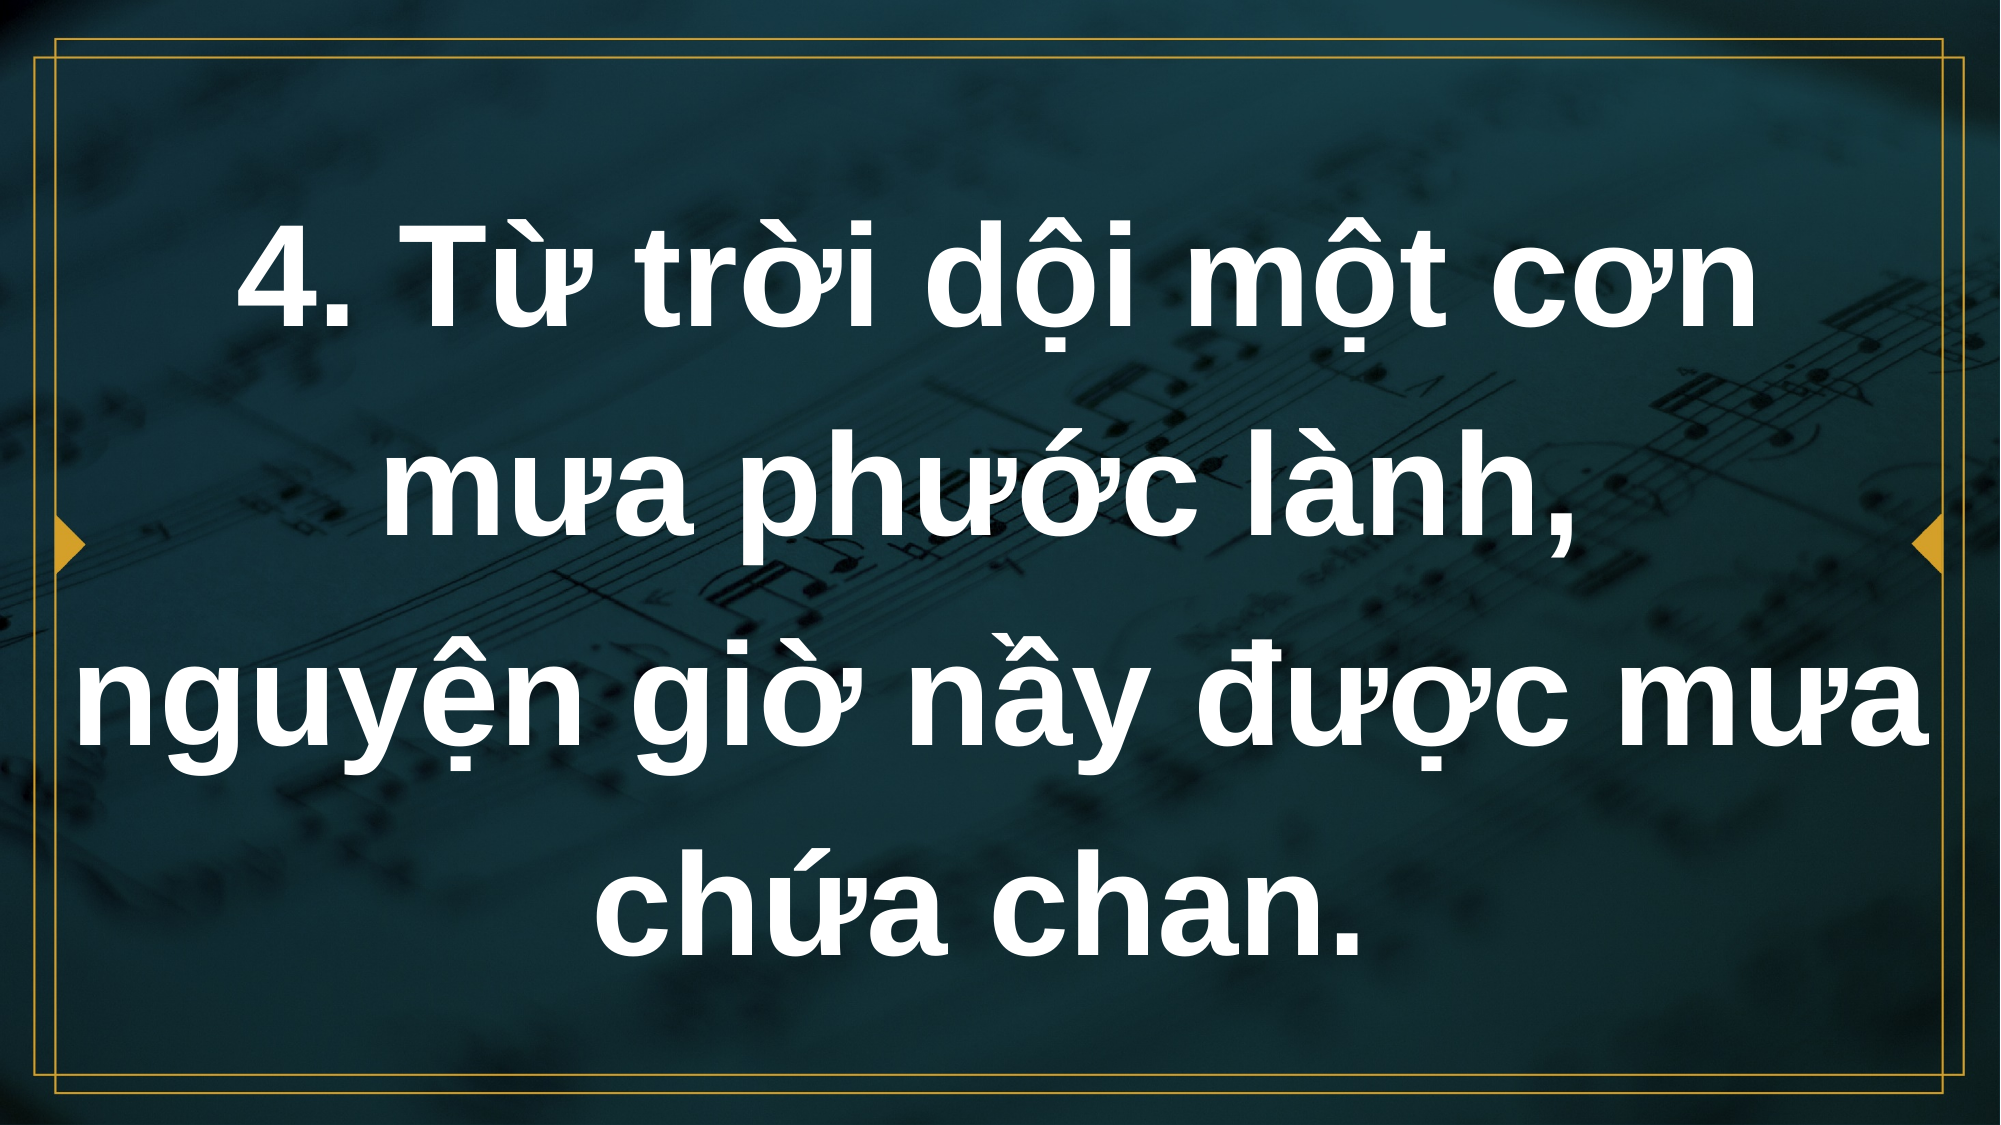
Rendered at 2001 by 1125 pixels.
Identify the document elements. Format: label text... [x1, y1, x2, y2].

picture [0, 0, 2000, 1125]
title 4. Từ trời dội một cơn mưa phước lành, nguyện giờ nầy được mưa chứa chan. [55, 53, 1945, 1077]
